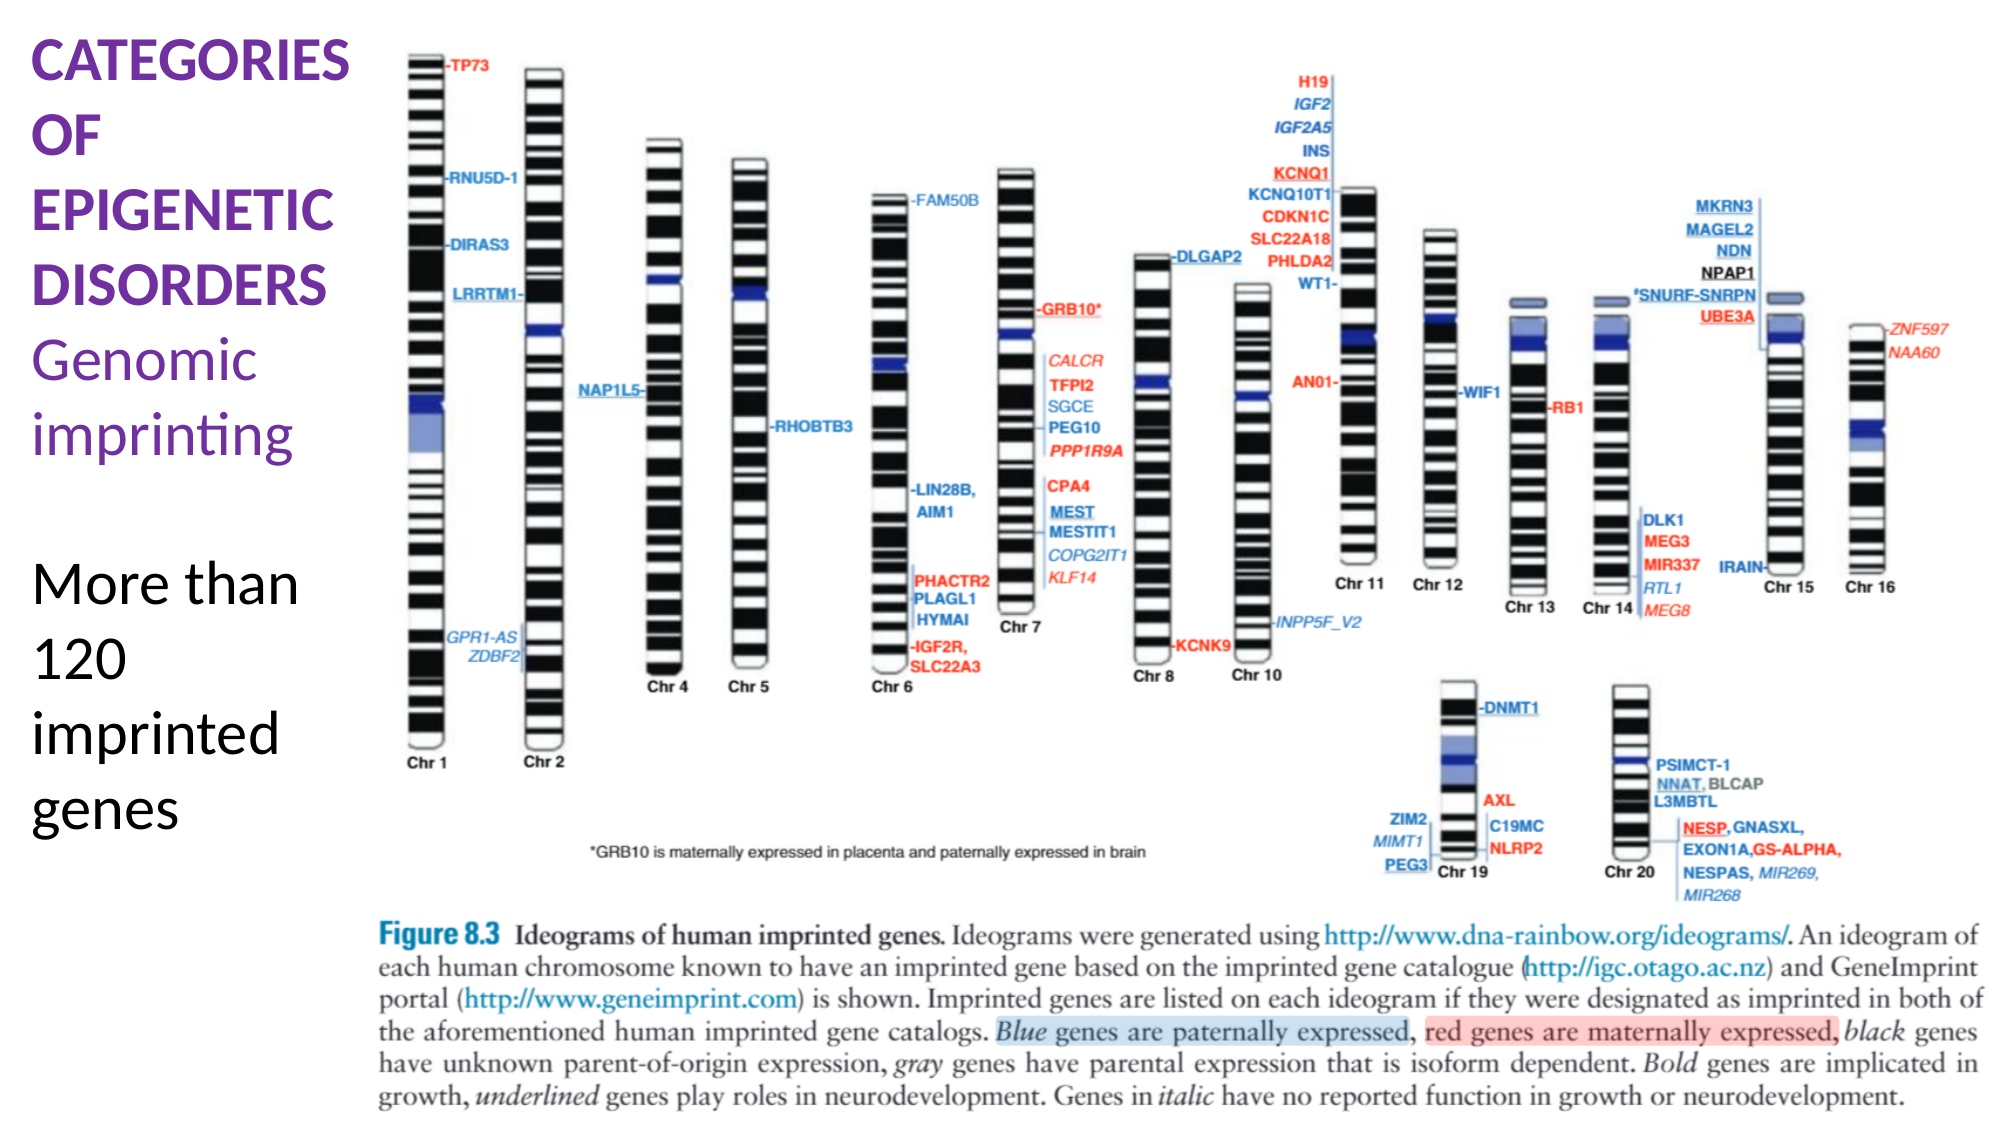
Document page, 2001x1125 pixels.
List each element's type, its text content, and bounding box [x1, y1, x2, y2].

picture [363, 42, 2000, 1125]
text_box CATEGORIES OF EPIGENETIC DISORDERS Genomic imprinting More than 120 imprinted genes [16, 10, 376, 850]
